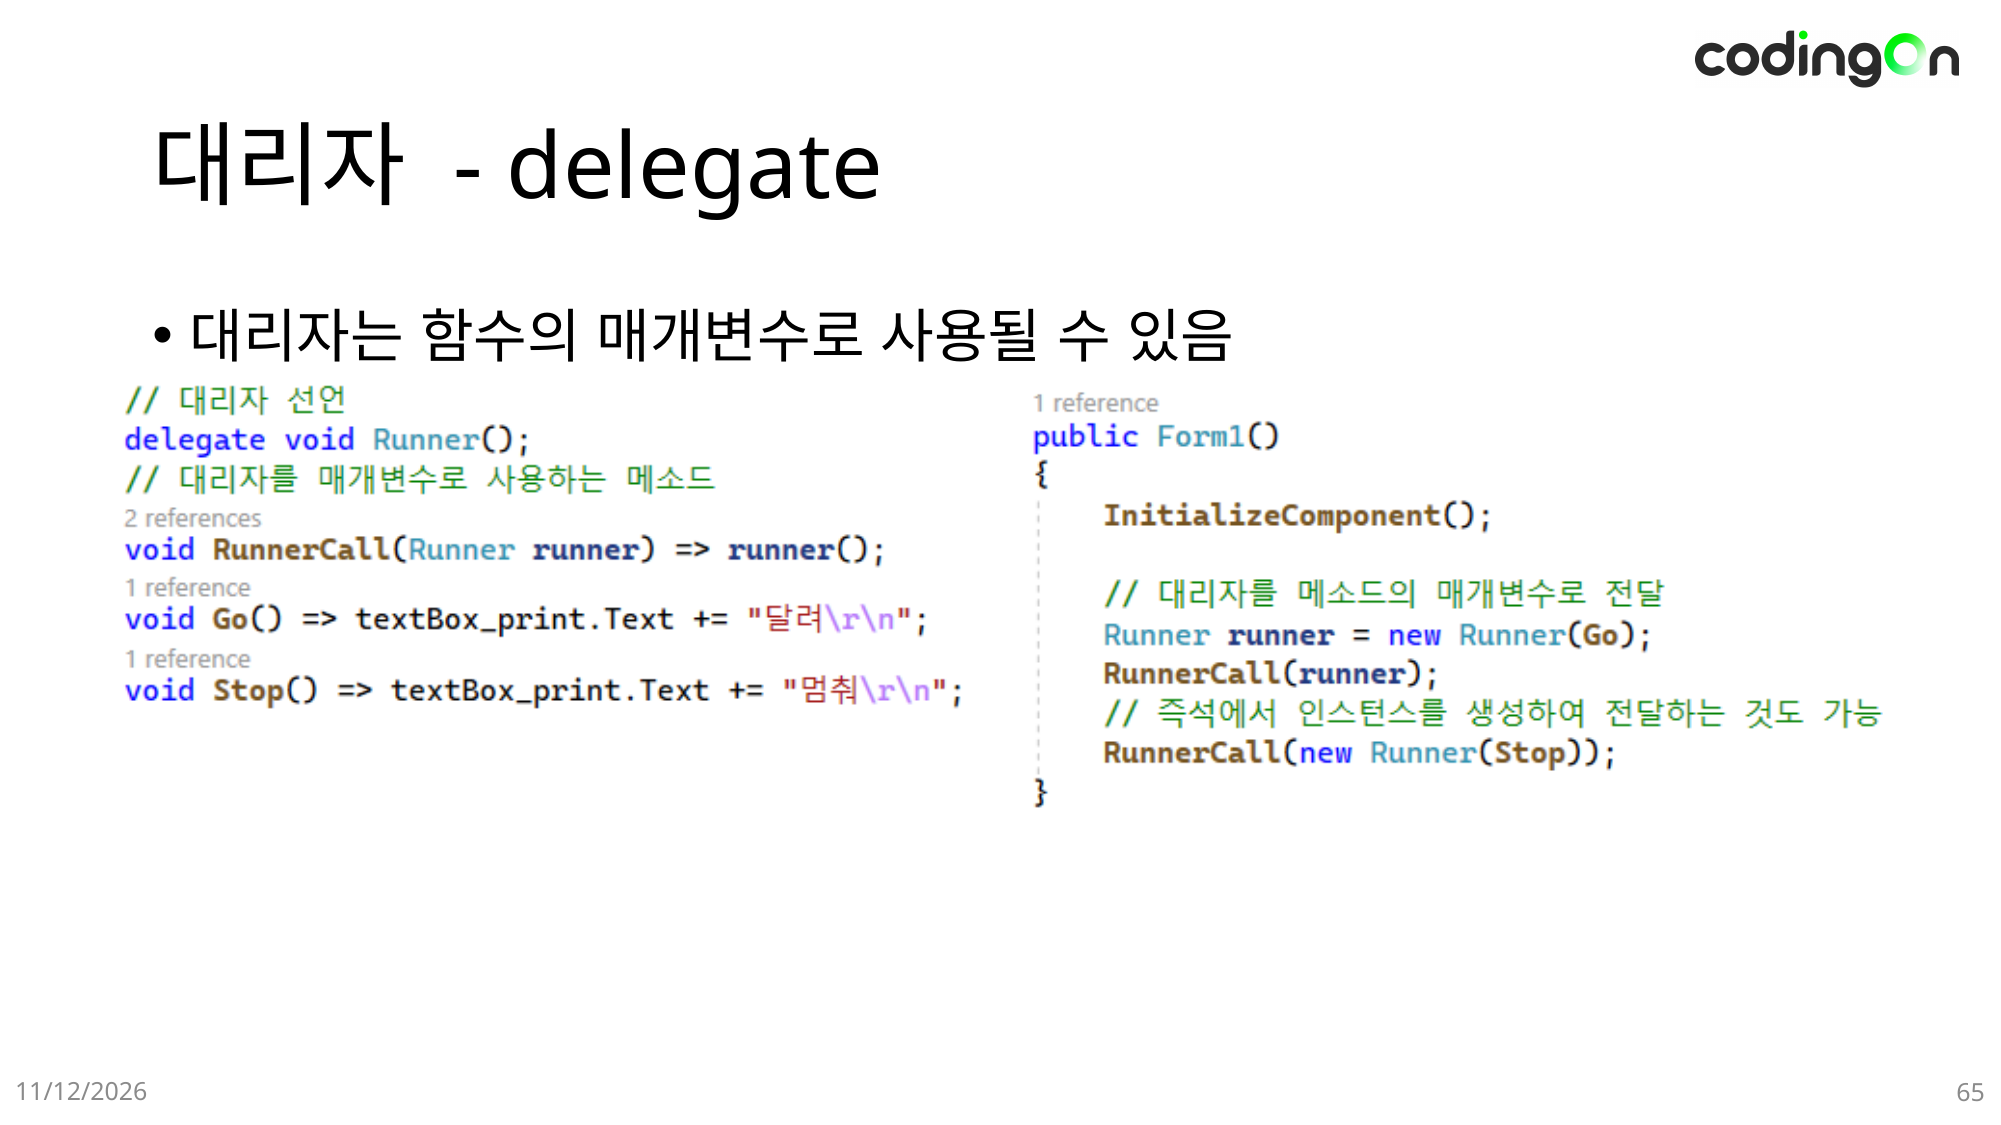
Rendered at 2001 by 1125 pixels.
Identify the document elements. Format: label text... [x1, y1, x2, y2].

title 대리자 - delegate [137, 59, 1863, 278]
slide_number 65 [1550, 1063, 2000, 1124]
slide_number 12-21(Sat) [0, 1062, 450, 1123]
picture [1013, 375, 1908, 879]
picture [1695, 30, 1959, 88]
picture [104, 373, 999, 735]
list 대리자는 함수의 매개변수로 사용될 수 있음 [137, 299, 1863, 1014]
